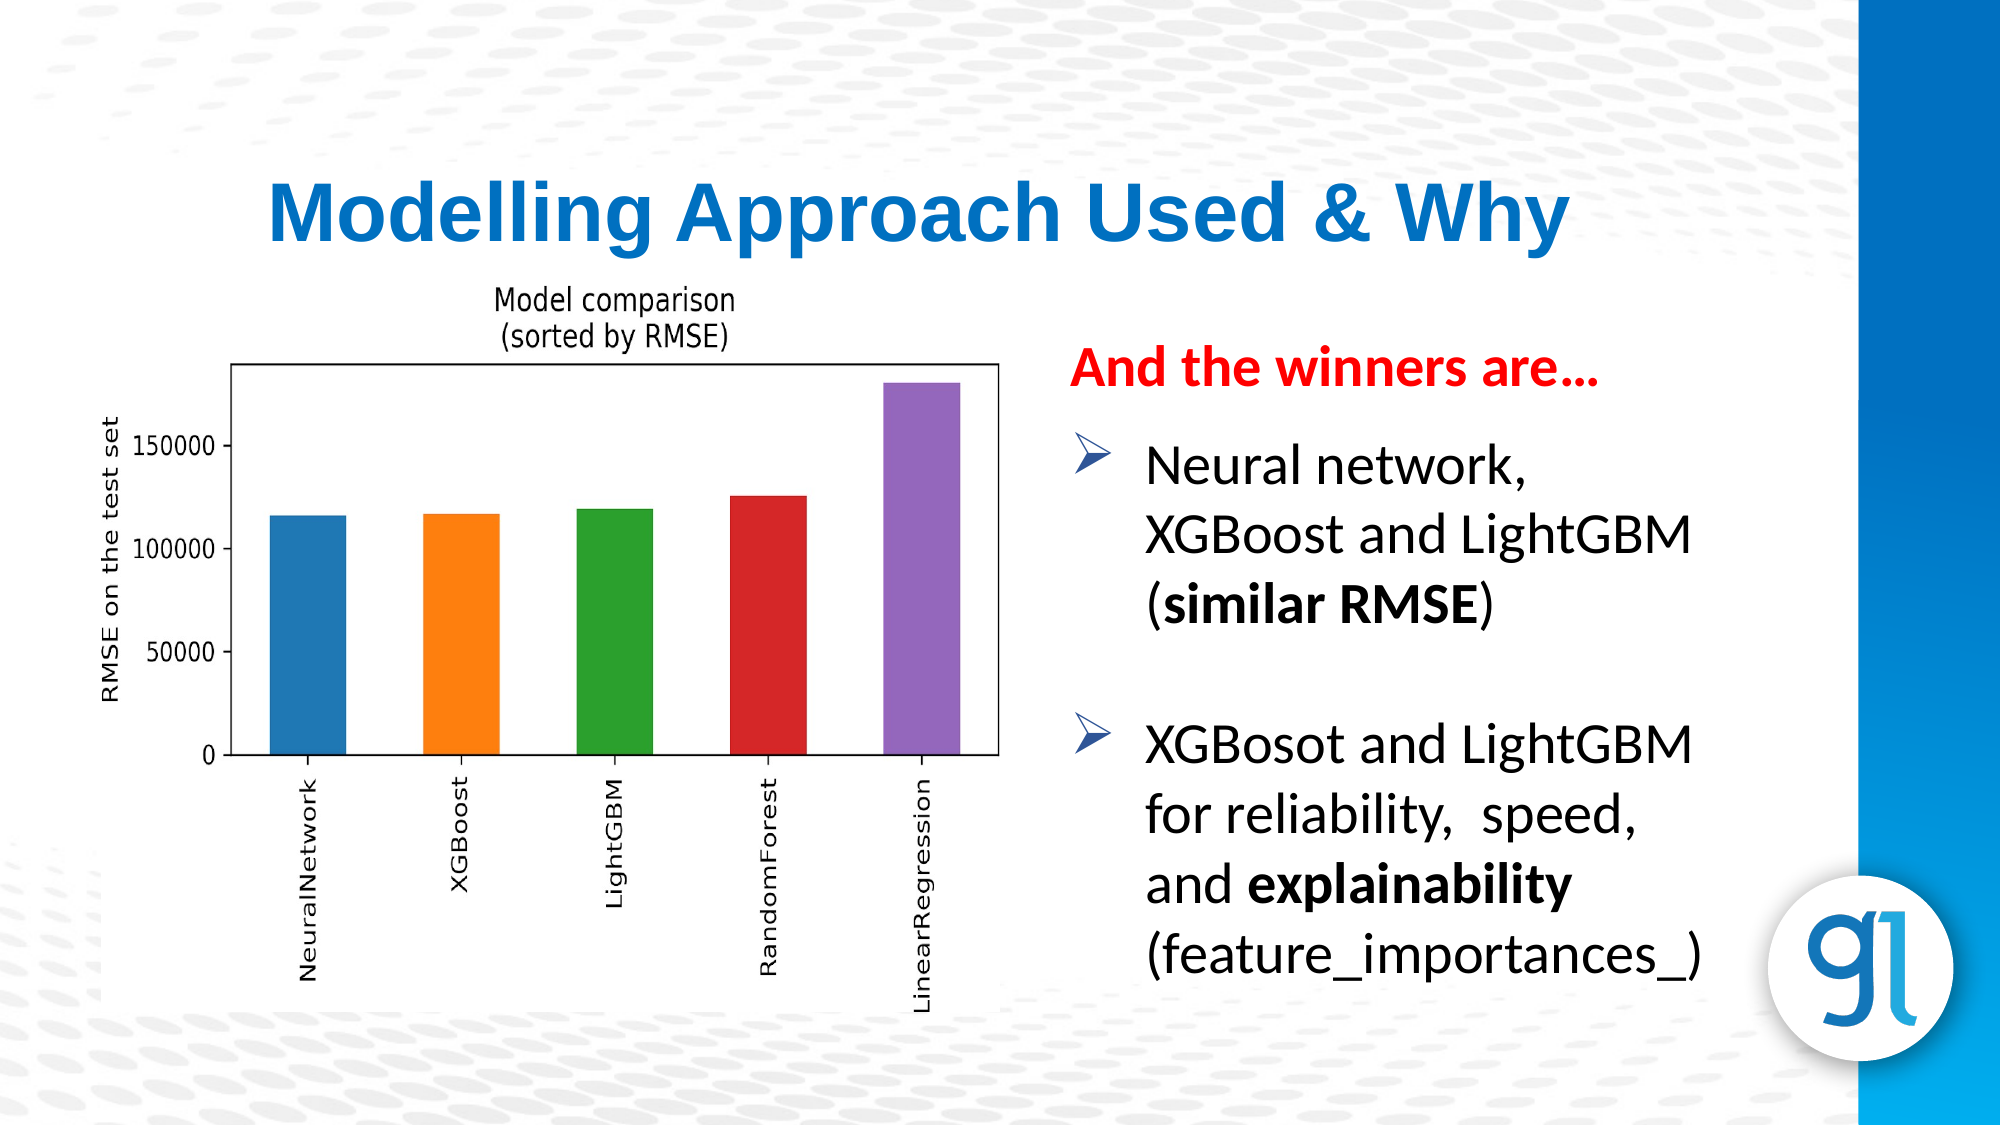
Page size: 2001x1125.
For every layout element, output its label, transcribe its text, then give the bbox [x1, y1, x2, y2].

text_box And the winners are… [1051, 285, 1703, 406]
text_box Neural network, XGBoost and LightGBM (similar RMSE) XGBosot and LightGBM for reliability, speed, and explainability (feature_importances_) [1051, 418, 1734, 993]
text_box Modelling Approach Used & Why [252, 150, 1748, 266]
picture [1798, 905, 1924, 1031]
picture [0, 0, 2000, 1125]
